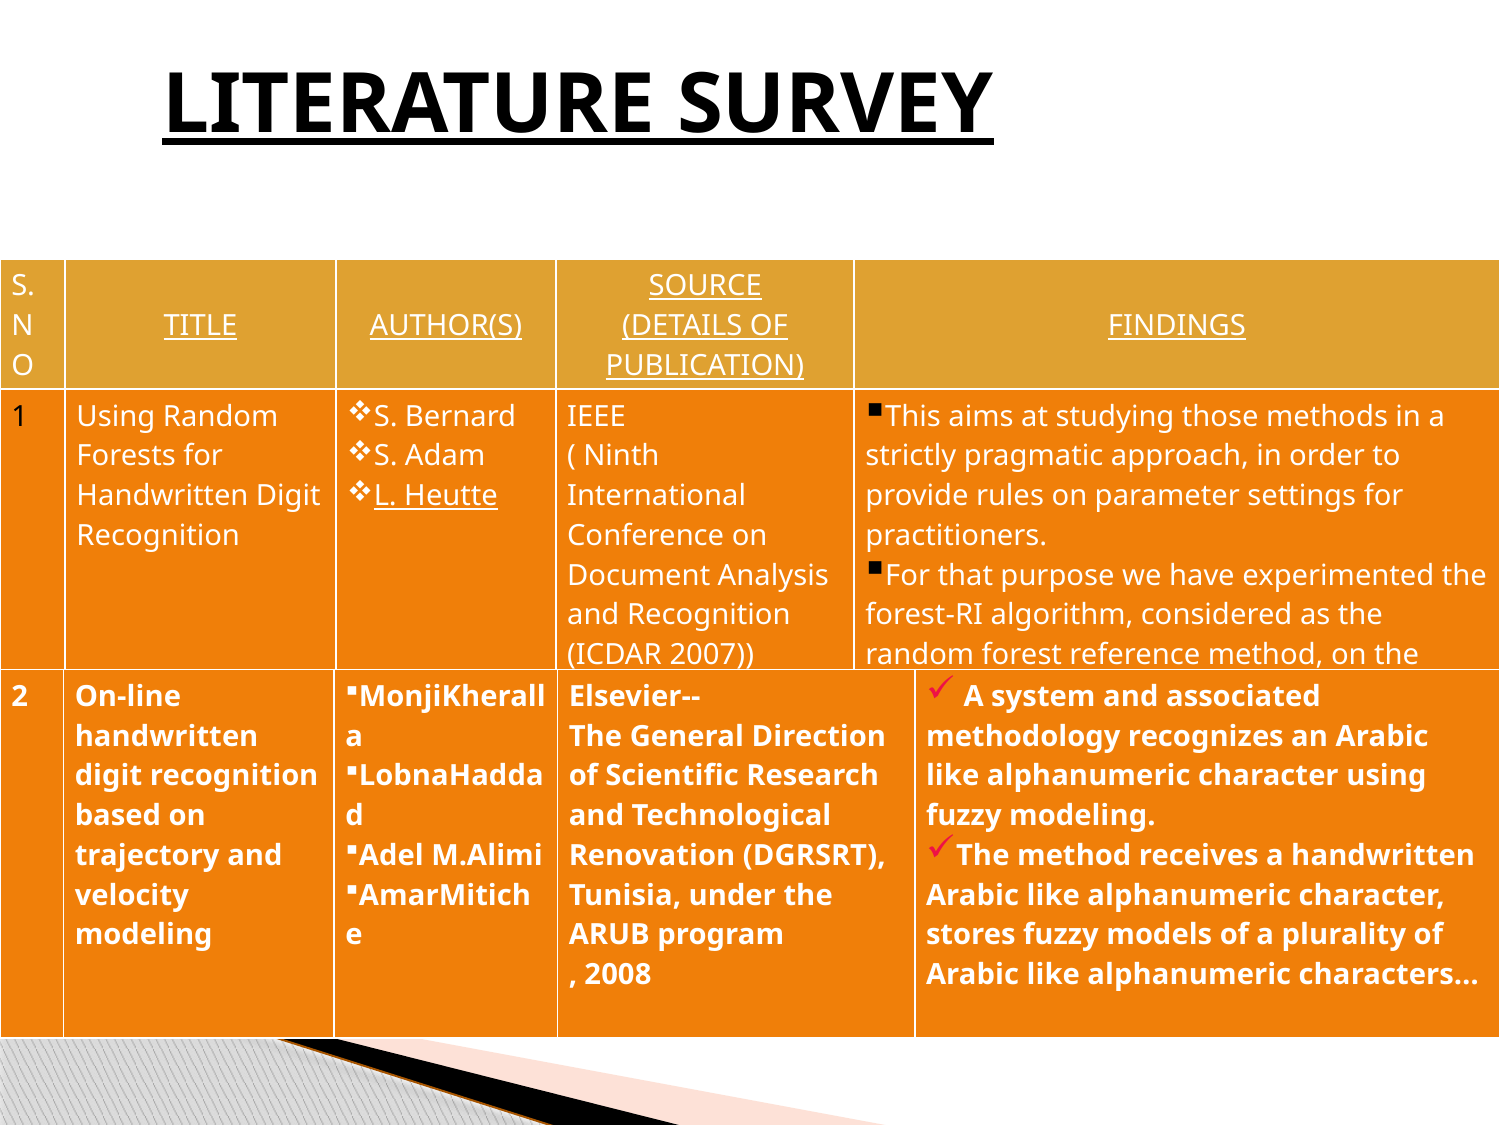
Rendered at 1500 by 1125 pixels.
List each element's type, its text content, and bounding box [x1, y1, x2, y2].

table_header A system and associated methodology recognizes an Arabic like alphanumeric character using fuzzy modeling. The method receives a handwritten Arabic like alphanumeric character, stores fuzzy models of a plurality of Arabic like alphanumeric characters… [916, 670, 1499, 1037]
table_cell Using Random Forests for Handwritten Digit Recognition [66, 390, 335, 669]
text_box LITERATURE SURVEY [147, 41, 1040, 209]
table_cell S. Bernard S. Adam L. Heutte [337, 390, 555, 669]
table_header On-line handwritten digit recognition based on trajectory and velocity modeling [64, 670, 333, 1037]
table_cell This aims at studying those methods in a strictly pragmatic approach, in order to provide rules on parameter settings for practitioners. For that purpose we have experimented the forest-RI algorithm, considered as the random forest reference method, on the MNIST handwritten digits database. [855, 390, 1499, 669]
table_cell 1 [1, 390, 64, 669]
table_header FINDINGS [855, 260, 1499, 388]
table_header Elsevier-- The General Direction of Scientific Research and Technological Renovation (DGRSRT), Tunisia, under the ARUB program , 2008 [558, 670, 914, 1037]
table_header AUTHOR(S) [337, 260, 555, 388]
table_header MonjiKheralla LobnaHaddad Adel M.Alimi AmarMitiche [335, 670, 557, 1037]
table_header 2 [1, 670, 63, 1037]
table_header TITLE [66, 260, 335, 388]
table_header SOURCE (DETAILS OF PUBLICATION) [557, 260, 853, 388]
table_cell IEEE ( Ninth International Conference on Document Analysis and Recognition (ICDAR 2007)) [557, 390, 853, 669]
table_header S.NO [1, 260, 64, 388]
